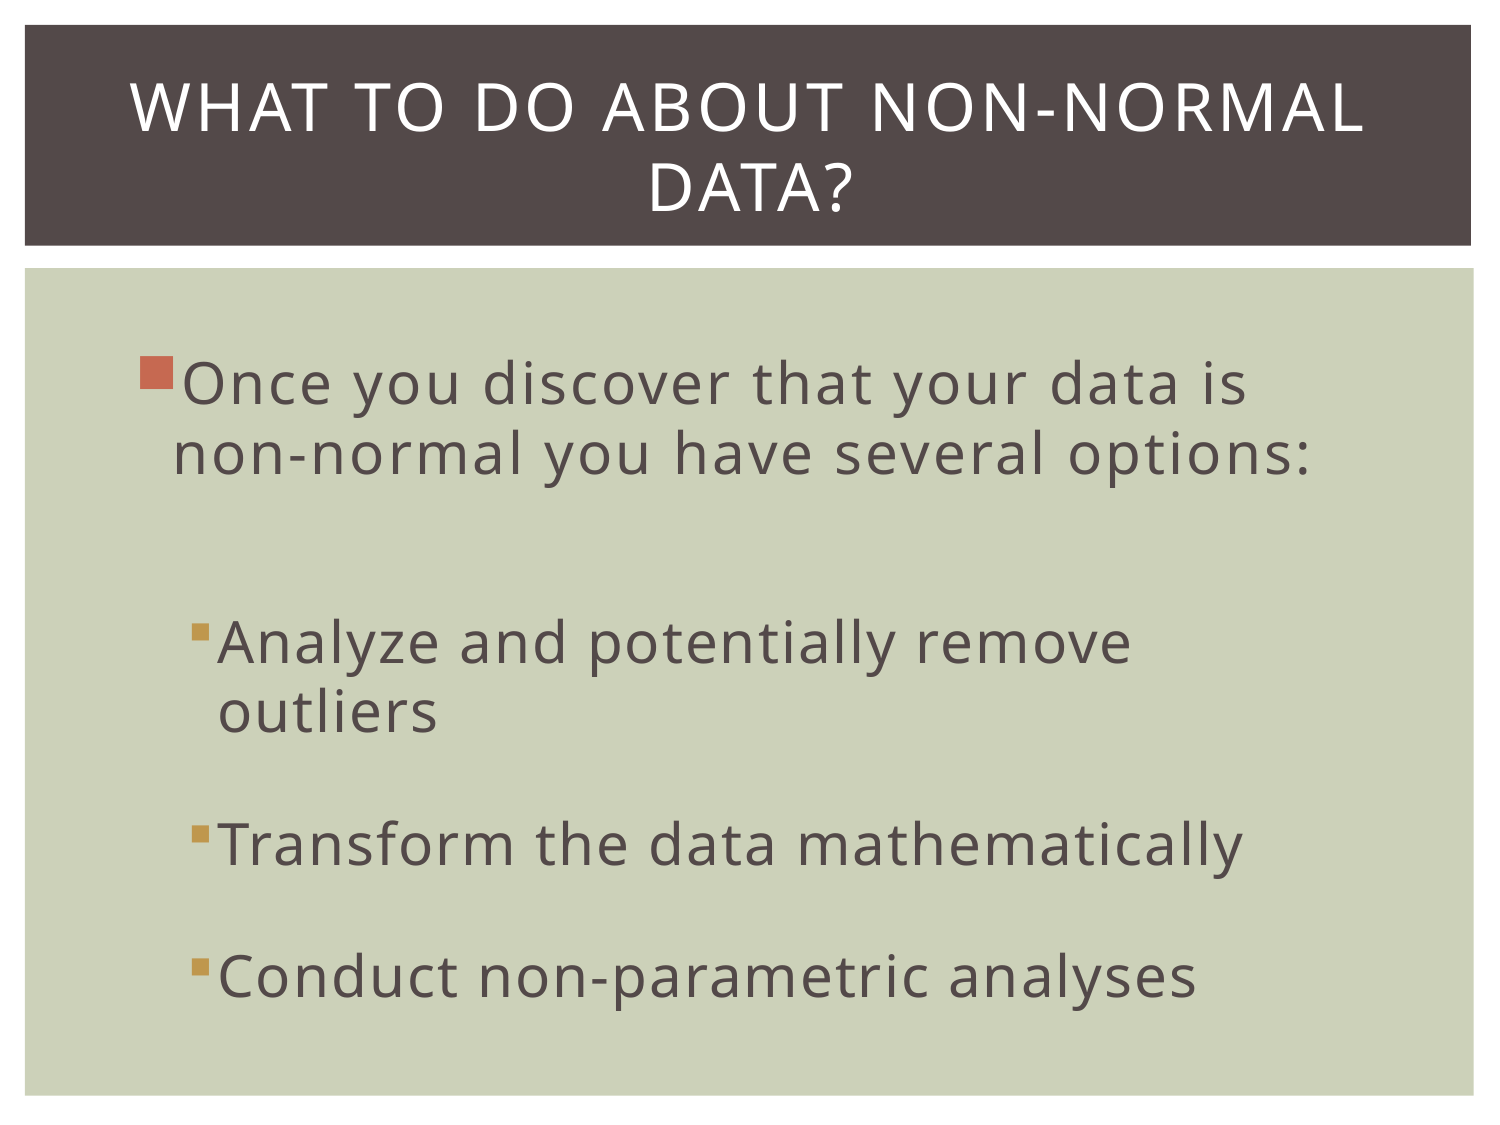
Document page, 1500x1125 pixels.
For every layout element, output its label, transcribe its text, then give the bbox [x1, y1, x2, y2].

title What to do about non-normal data? [62, 58, 1438, 232]
list Once you discover that your data is non-normal you have several options: Analyze and potentially remove outliers Transform the data mathematically Conduct non-parametric analyses [112, 338, 1388, 1062]
